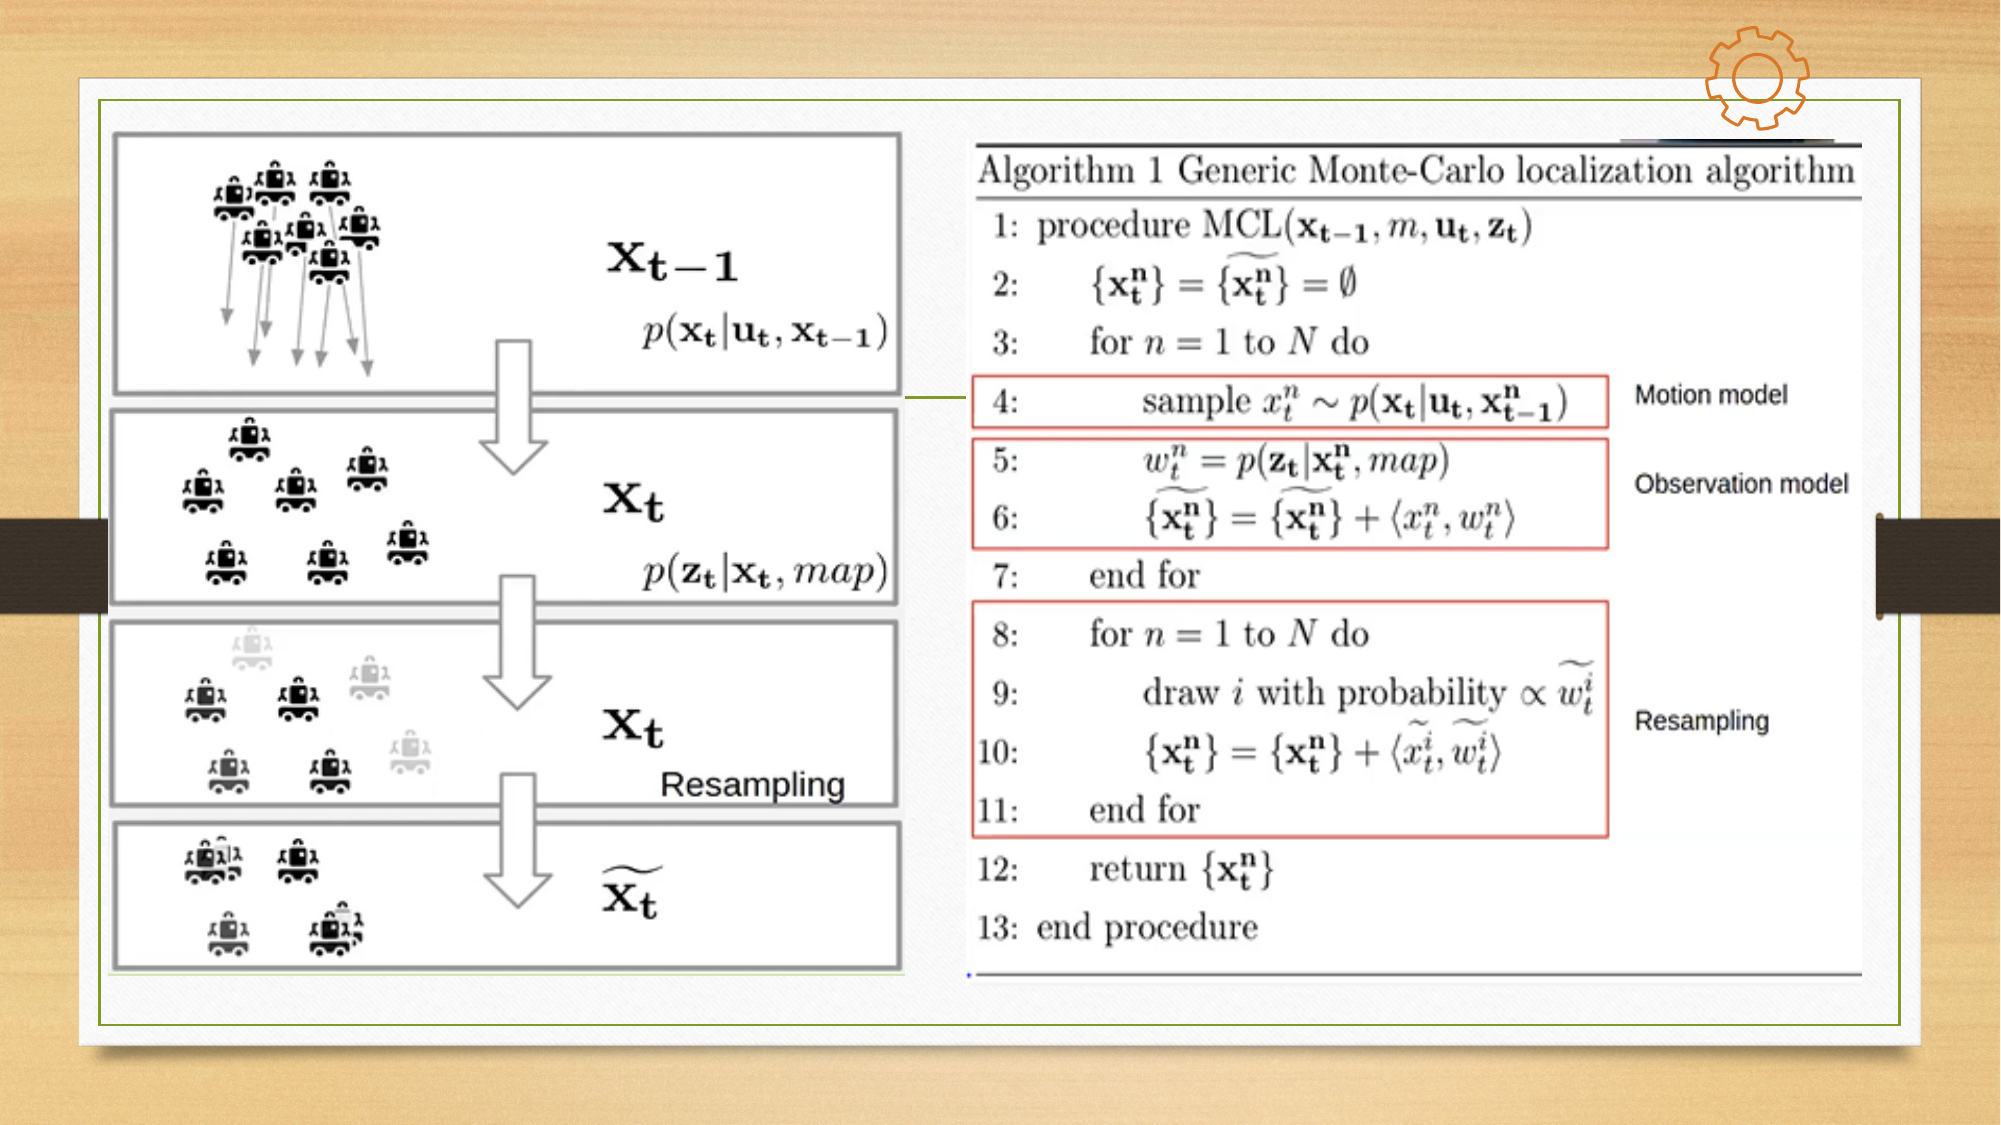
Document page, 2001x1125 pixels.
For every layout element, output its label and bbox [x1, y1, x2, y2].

text_box [1705, 25, 1810, 131]
picture [0, 0, 2001, 1125]
